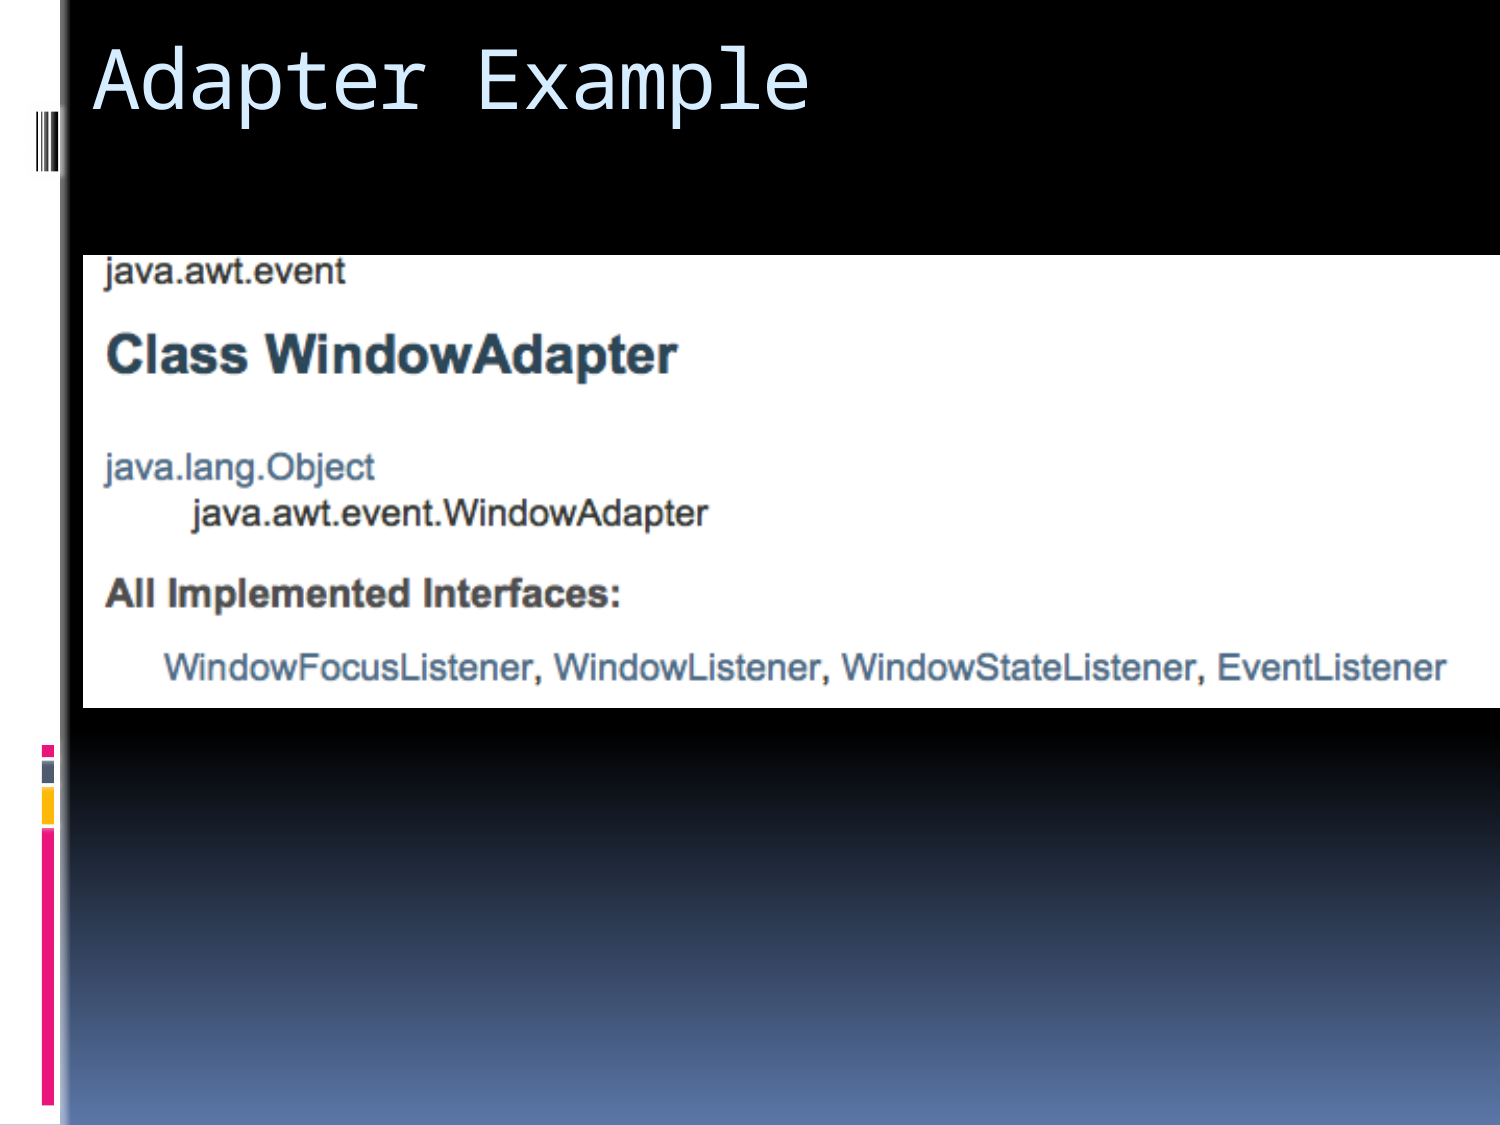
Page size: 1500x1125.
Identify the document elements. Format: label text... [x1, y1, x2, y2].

picture [83, 254, 1500, 708]
title Adapter Example [76, 19, 1352, 170]
